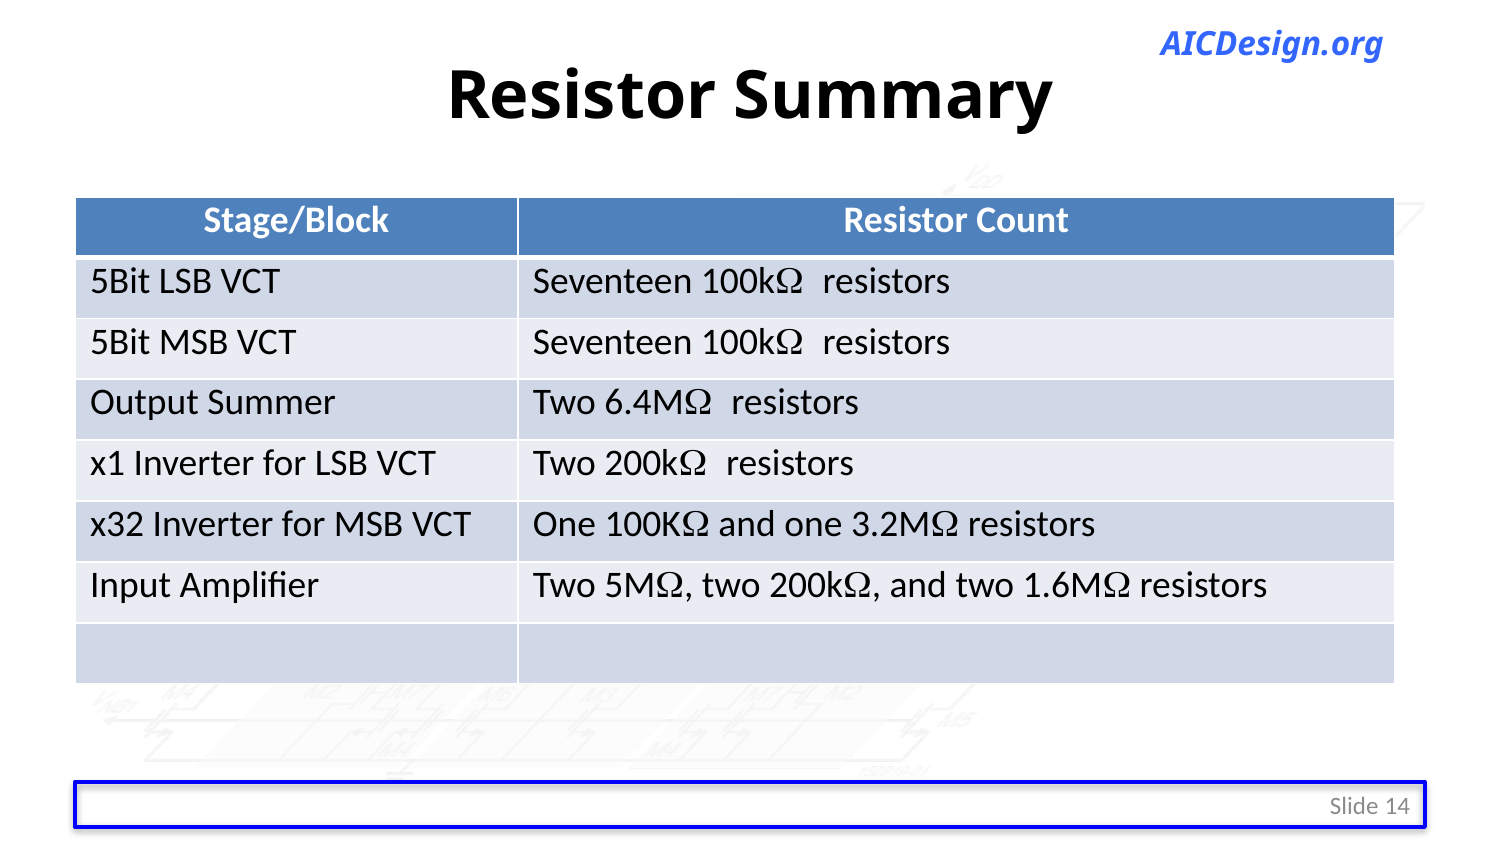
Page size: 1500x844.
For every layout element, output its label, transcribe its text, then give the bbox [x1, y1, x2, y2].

table_cell 5Bit MSB VCT [76, 319, 517, 378]
table_cell x1 Inverter for LSB VCT [76, 441, 517, 500]
table_header Resistor Count [519, 198, 1394, 255]
slide_number Slide 14 [1074, 782, 1425, 827]
table_cell [76, 624, 517, 683]
table_cell 5Bit LSB VCT [76, 260, 517, 318]
table_cell One 100KW and one 3.2MW resistors [519, 502, 1394, 561]
table_header Stage/Block [76, 198, 517, 255]
table_cell [519, 624, 1394, 683]
table_cell Output Summer [76, 380, 517, 439]
table_cell Seventeen 100kW resistors [519, 260, 1394, 318]
table_cell Input Amplifier [76, 563, 517, 622]
table_cell Seventeen 100kW resistors [519, 319, 1394, 378]
table_cell Two 200kW resistors [519, 441, 1394, 500]
table_cell x32 Inverter for MSB VCT [76, 502, 517, 561]
table_cell Two 5MW, two 200kW, and two 1.6MW resistors [519, 563, 1394, 622]
title Resistor Summary [75, 33, 1425, 149]
table_cell Two 6.4MW resistors [519, 380, 1394, 439]
